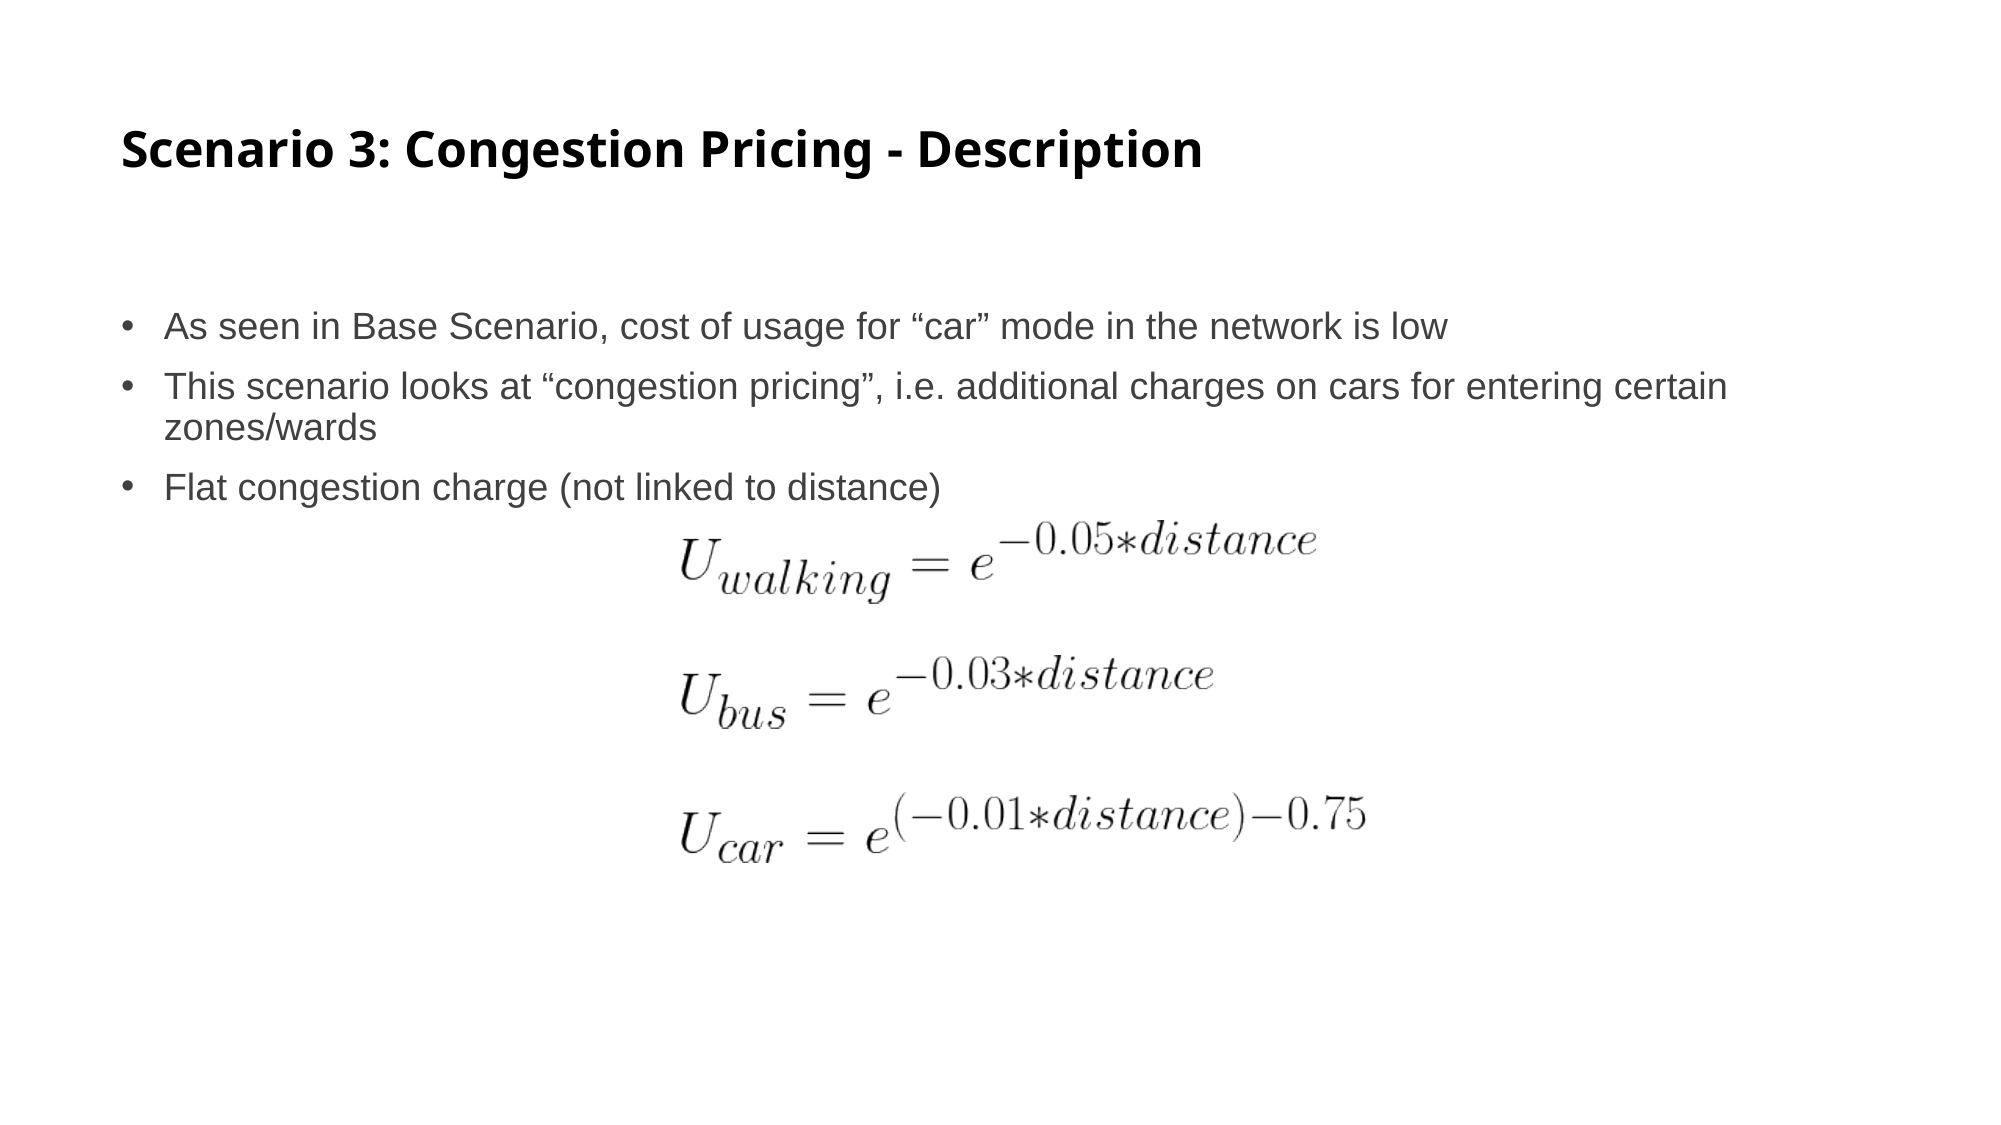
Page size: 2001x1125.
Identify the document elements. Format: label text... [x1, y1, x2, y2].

title Scenario 3: Congestion Pricing - Description [106, 42, 1832, 260]
picture [681, 655, 1215, 729]
picture [681, 792, 1367, 863]
list As seen in Base Scenario, cost of usage for “car” mode in the network is low This scenario looks at “congestion pricing”, i.e. additional charges on cars for entering certain zones/wards Flat congestion charge (not linked to distance) [106, 299, 1832, 519]
picture [681, 520, 1318, 604]
